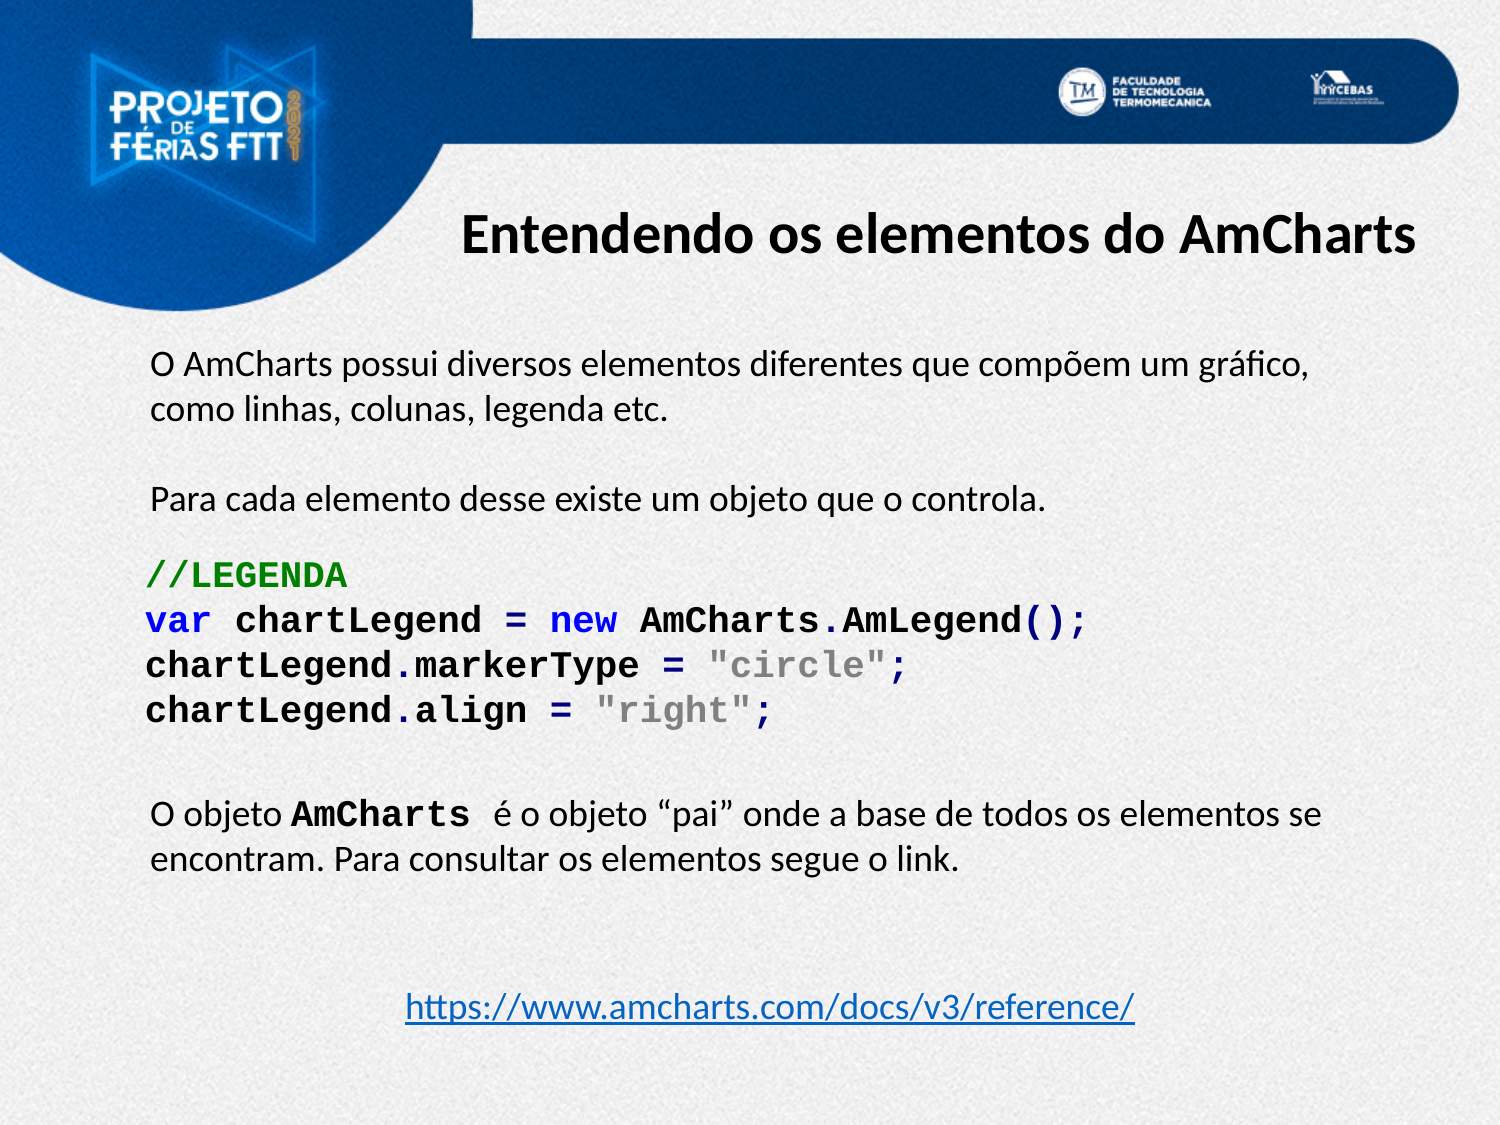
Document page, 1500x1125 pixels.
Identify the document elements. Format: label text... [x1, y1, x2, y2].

text_box //LEGENDA var chartLegend = new AmCharts.AmLegend(); chartLegend.markerType = "circle"; chartLegend.align = "right"; [130, 542, 1370, 737]
picture [0, 0, 1500, 1125]
text_box Entendendo os elementos do AmCharts [446, 187, 1433, 273]
text_box https://www.amcharts.com/docs/v3/reference/ [390, 974, 1208, 1080]
text_box O AmCharts possui diversos elementos diferentes que compõem um gráfico, como linhas, colunas, legenda etc. Para cada elemento desse existe um objeto que o controla. O objeto AmCharts é o objeto “pai” onde a base de todos os elementos se encontram. Para consultar os elementos segue o link. [135, 331, 1419, 886]
